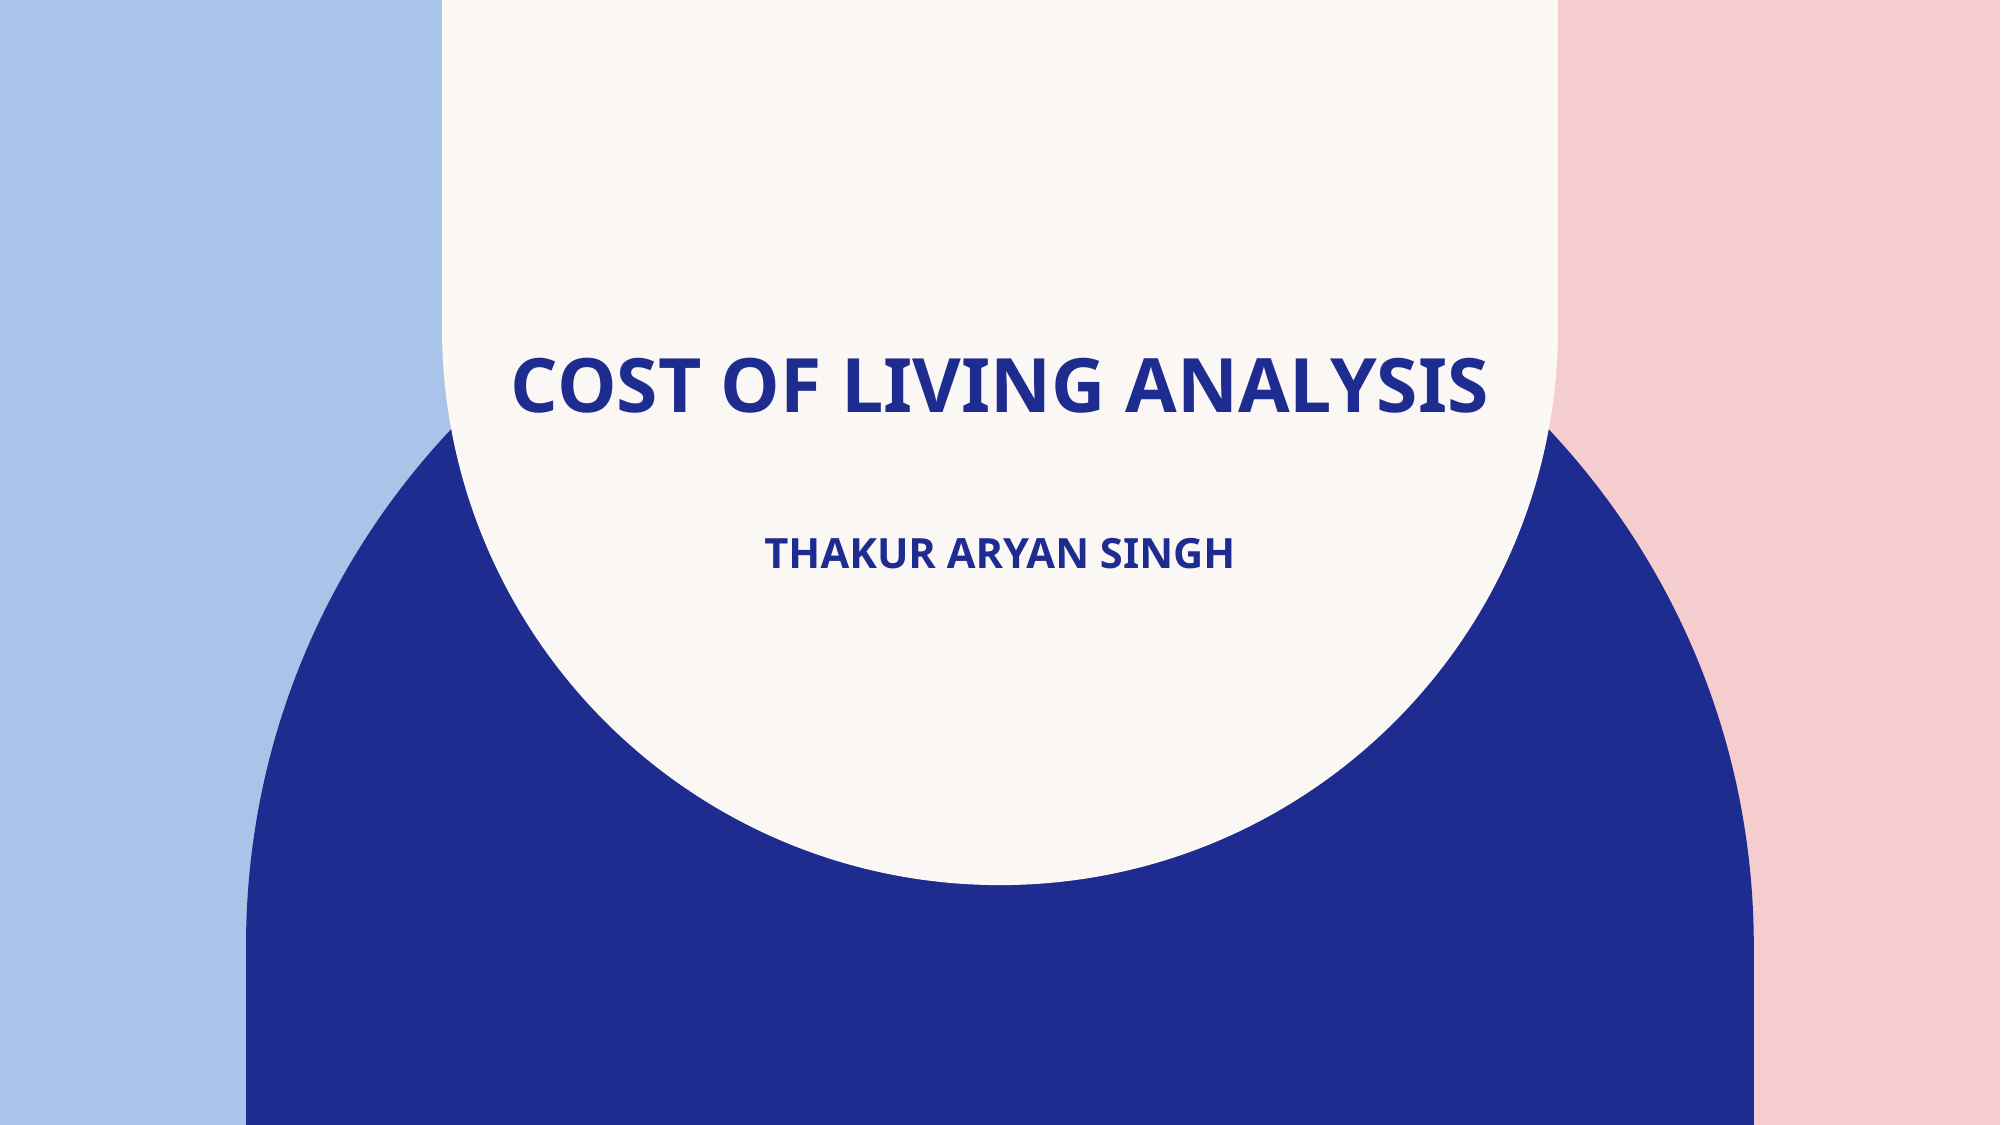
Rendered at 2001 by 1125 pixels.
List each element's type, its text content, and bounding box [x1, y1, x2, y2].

title Cost of Living Analysis Thakur Aryan singh [475, 132, 1525, 762]
